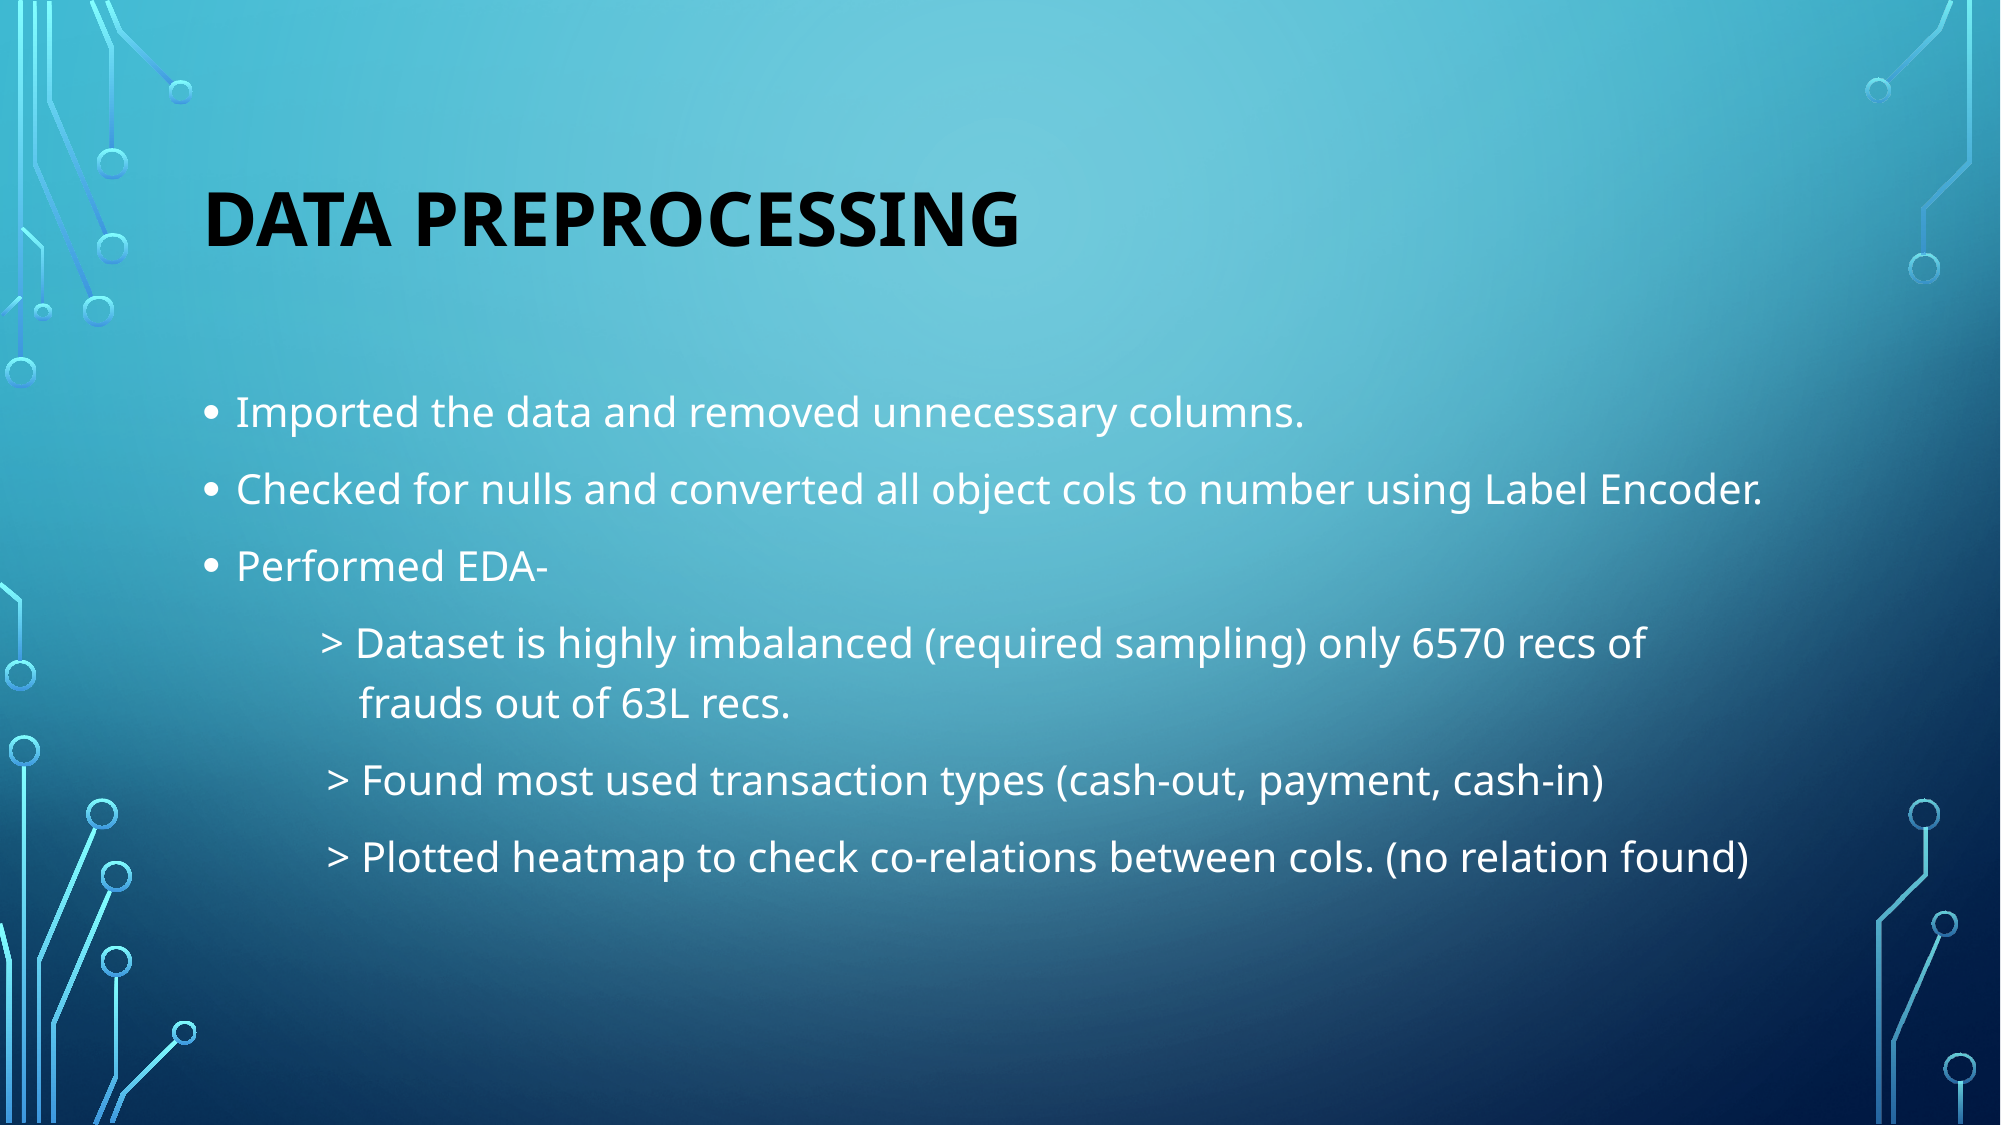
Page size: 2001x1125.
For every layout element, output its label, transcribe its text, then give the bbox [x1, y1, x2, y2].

title Data Preprocessing [187, 101, 1813, 344]
list Imported the data and removed unnecessary columns. Checked for nulls and converted all object cols to number using Label Encoder. Performed EDA- > Dataset is highly imbalanced (required sampling) only 6570 recs of frauds out of 63L recs. > Found most used transaction types (cash-out, payment, cash-in) > Plotted heatmap to check co-relations between cols. (no relation found) [187, 369, 1813, 953]
